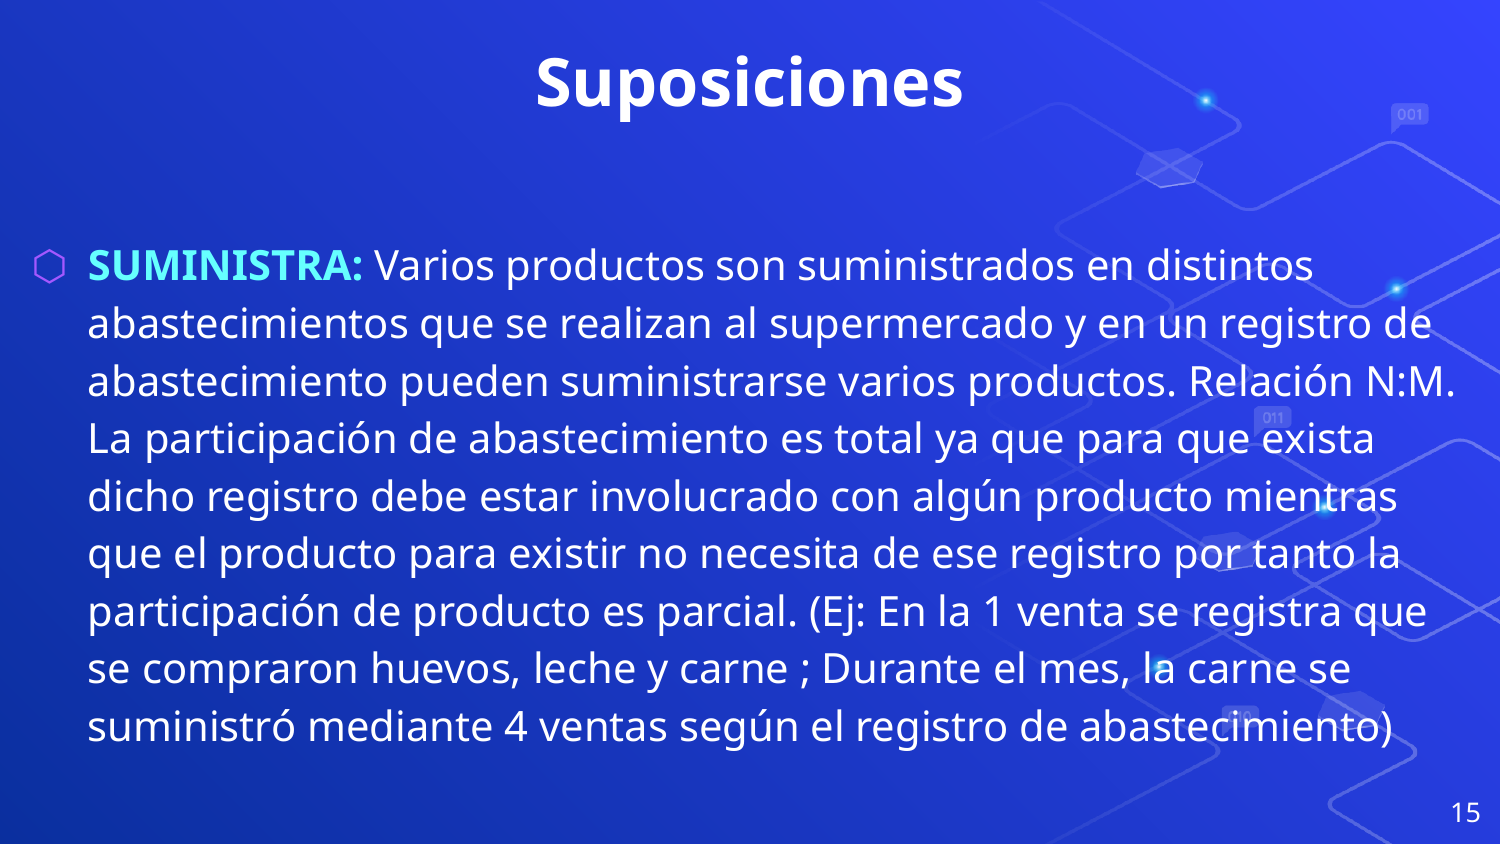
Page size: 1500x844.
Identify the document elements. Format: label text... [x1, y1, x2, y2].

title Suposiciones [256, 33, 1244, 120]
list SUMINISTRA: Varios productos son suministrados en distintos abastecimientos que se realizan al supermercado y en un registro de abastecimiento pueden suministrarse varios productos. Relación N:M. La participación de abastecimiento es total ya que para que exista dicho registro debe estar involucrado con algún producto mientras que el producto para existir no necesita de ese registro por tanto la participación de producto es parcial. (Ej: En la 1 venta se registra que se compraron huevos, leche y carne ; Durante el mes, la carne se suministró mediante 4 ventas según el registro de abastecimiento) [31, 231, 1469, 797]
picture [0, 0, 1500, 844]
slide_number 15 [1391, 779, 1482, 844]
